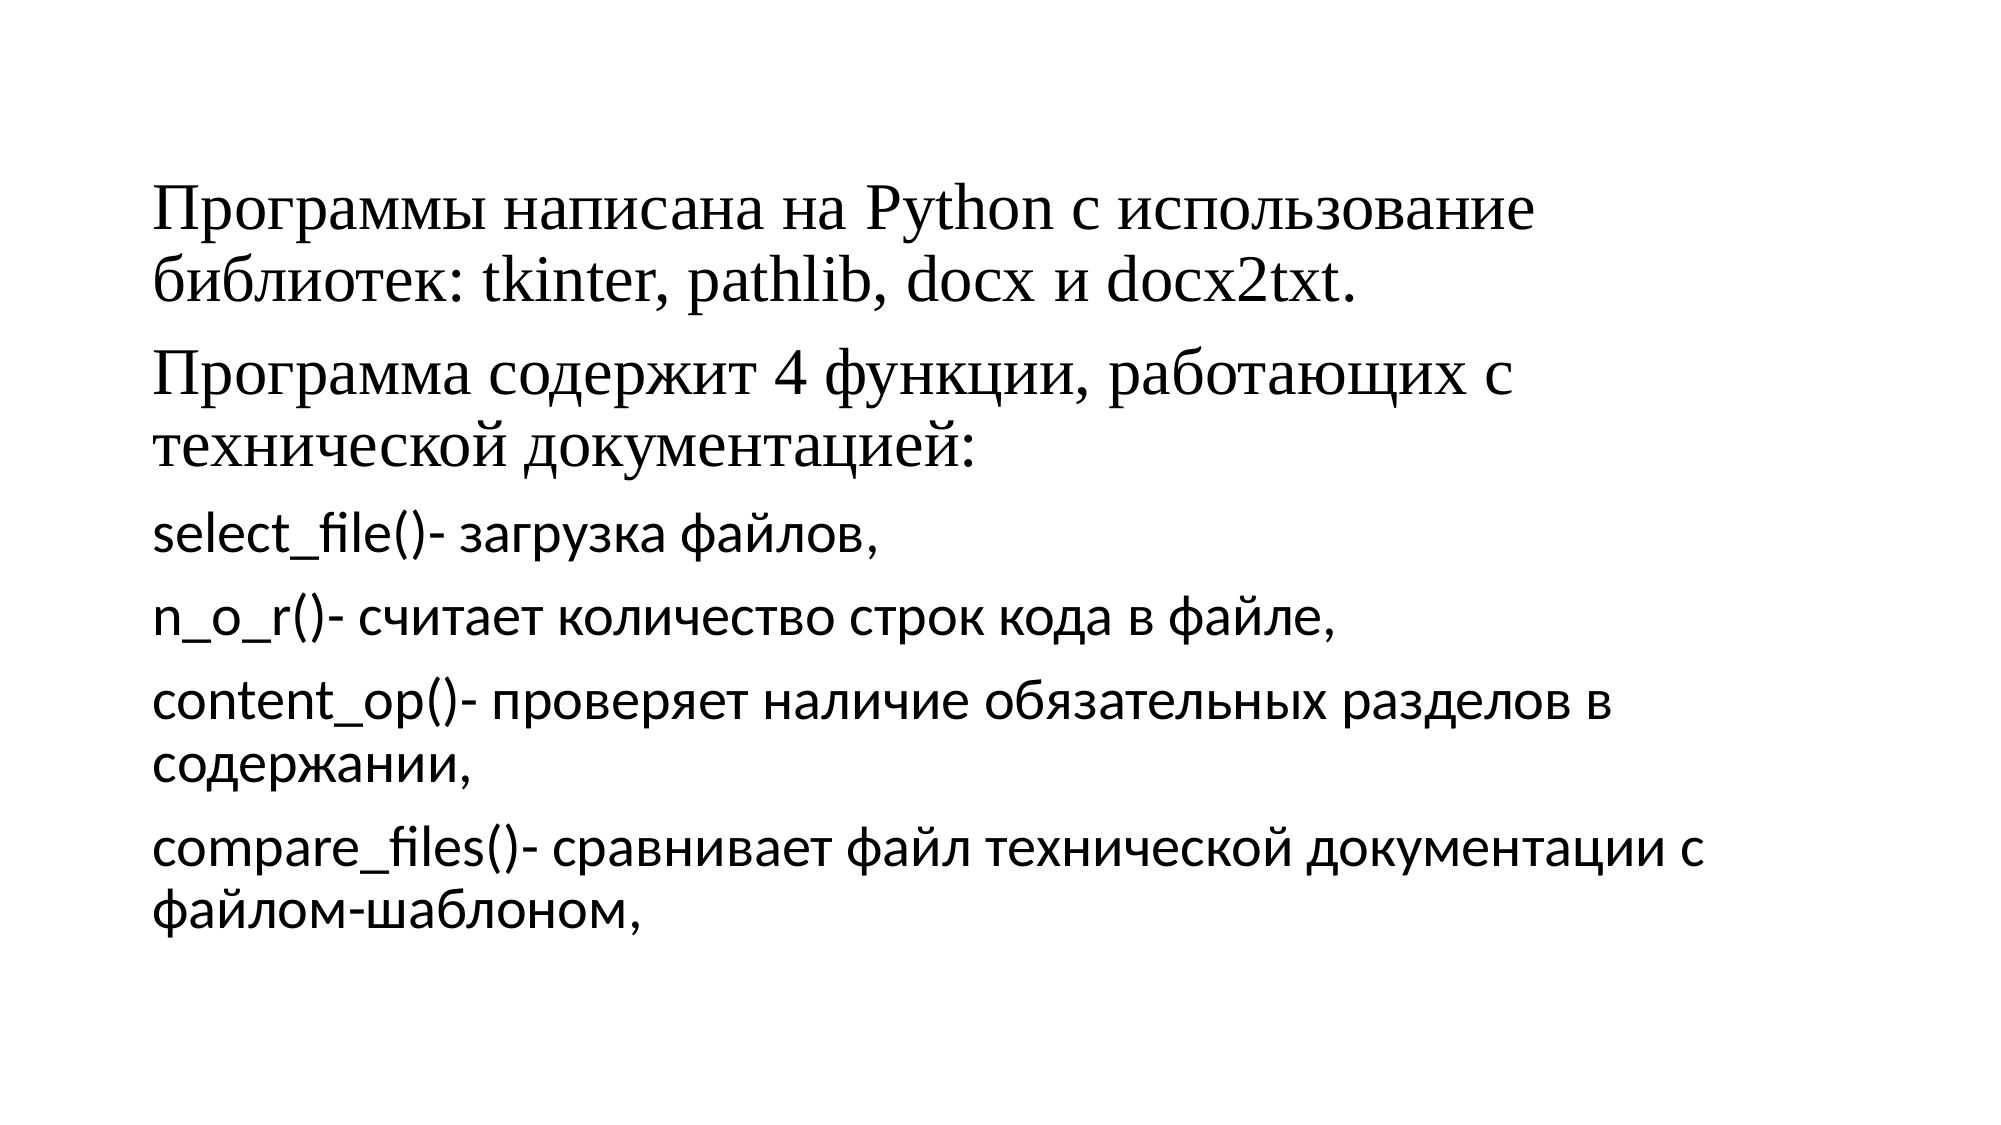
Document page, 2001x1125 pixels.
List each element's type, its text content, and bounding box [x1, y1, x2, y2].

list Программы написана на Python с использование библиотек: tkinter, pathlib, docx и docx2txt. Программа содержит 4 функции, работающих с технической документацией: select_file()- загрузка файлов, n_o_r()- считает количество строк кода в файле, content_op()- проверяет наличие обязательных разделов в содержании, compare_files()- сравнивает файл технической документации с файлом-шаблоном, [137, 164, 1863, 1014]
